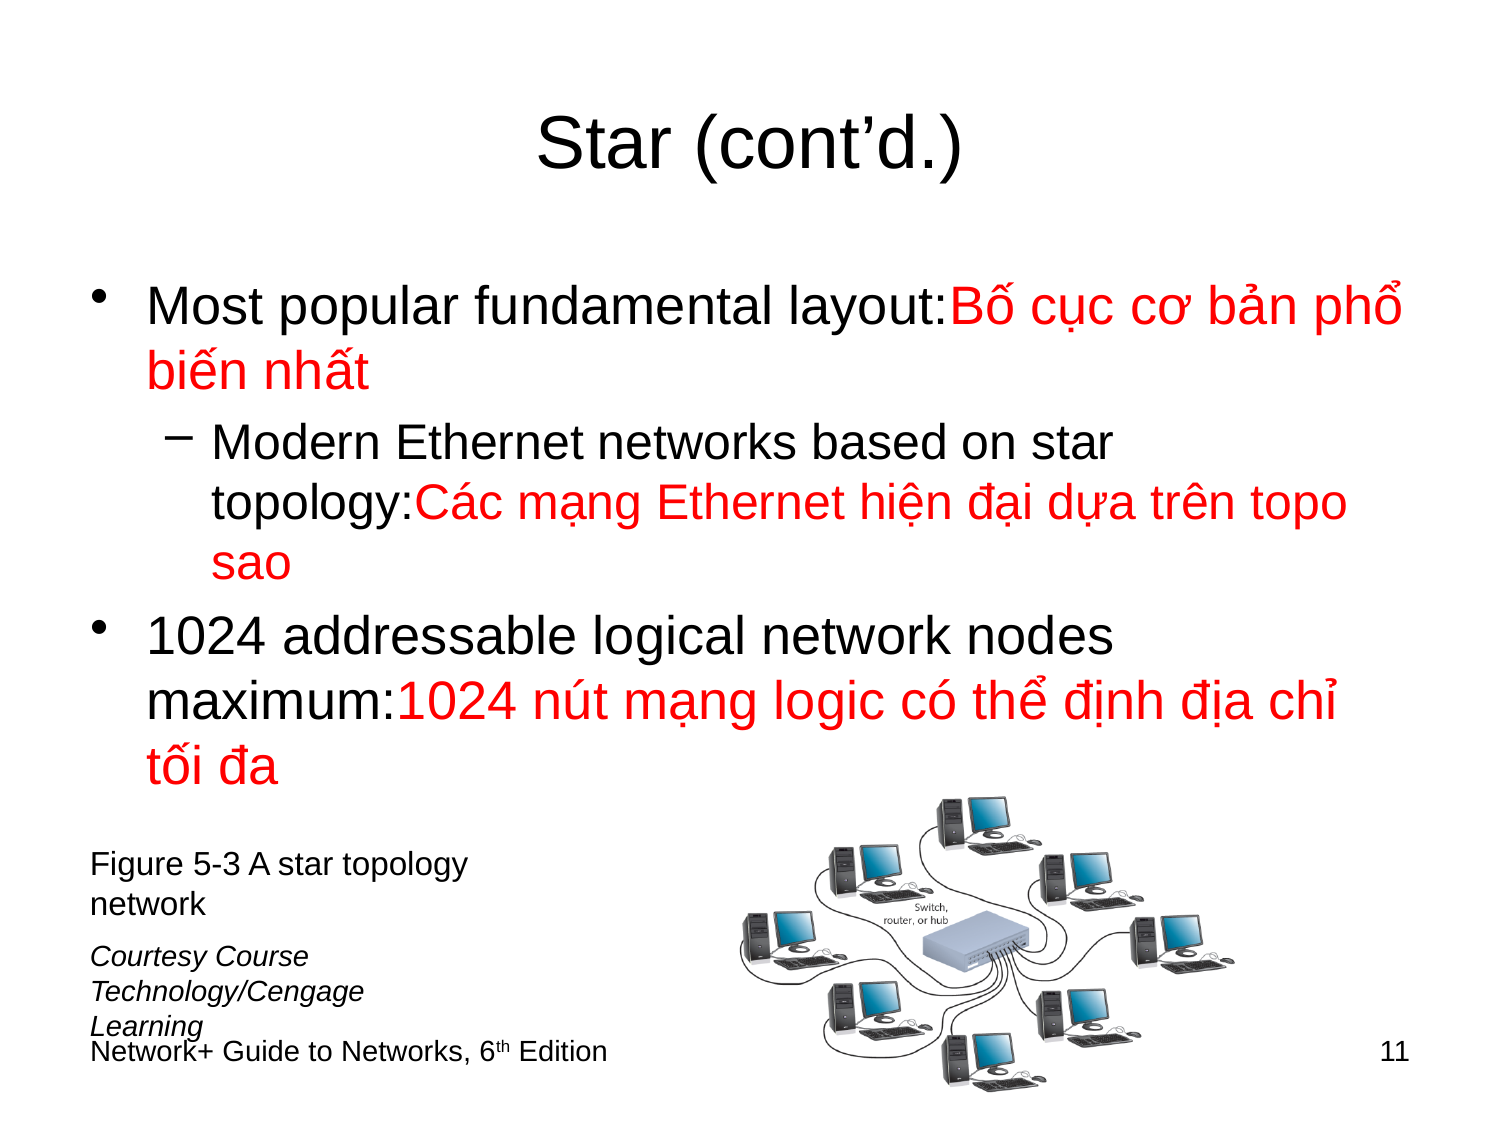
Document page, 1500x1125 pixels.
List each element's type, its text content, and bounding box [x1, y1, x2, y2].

slide_number 11 [1074, 1024, 1426, 1103]
picture [737, 791, 1238, 1094]
text_box Courtesy Course Technology/Cengage Learning [75, 929, 500, 1050]
list Most popular fundamental layout:Bố cục cơ bản phổ biến nhất Modern Ethernet networks based on star topology:Các mạng Ethernet hiện đại dựa trên topo sao 1024 addressable logical network nodes maximum:1024 nút mạng logic có thể định địa chỉ tối đa [75, 262, 1425, 1005]
text_box Figure 5-3 A star topology network [74, 834, 538, 930]
title Star (cont’d.) [75, 45, 1425, 233]
footer Network+ Guide to Networks, 6th Edition [74, 1024, 988, 1103]
